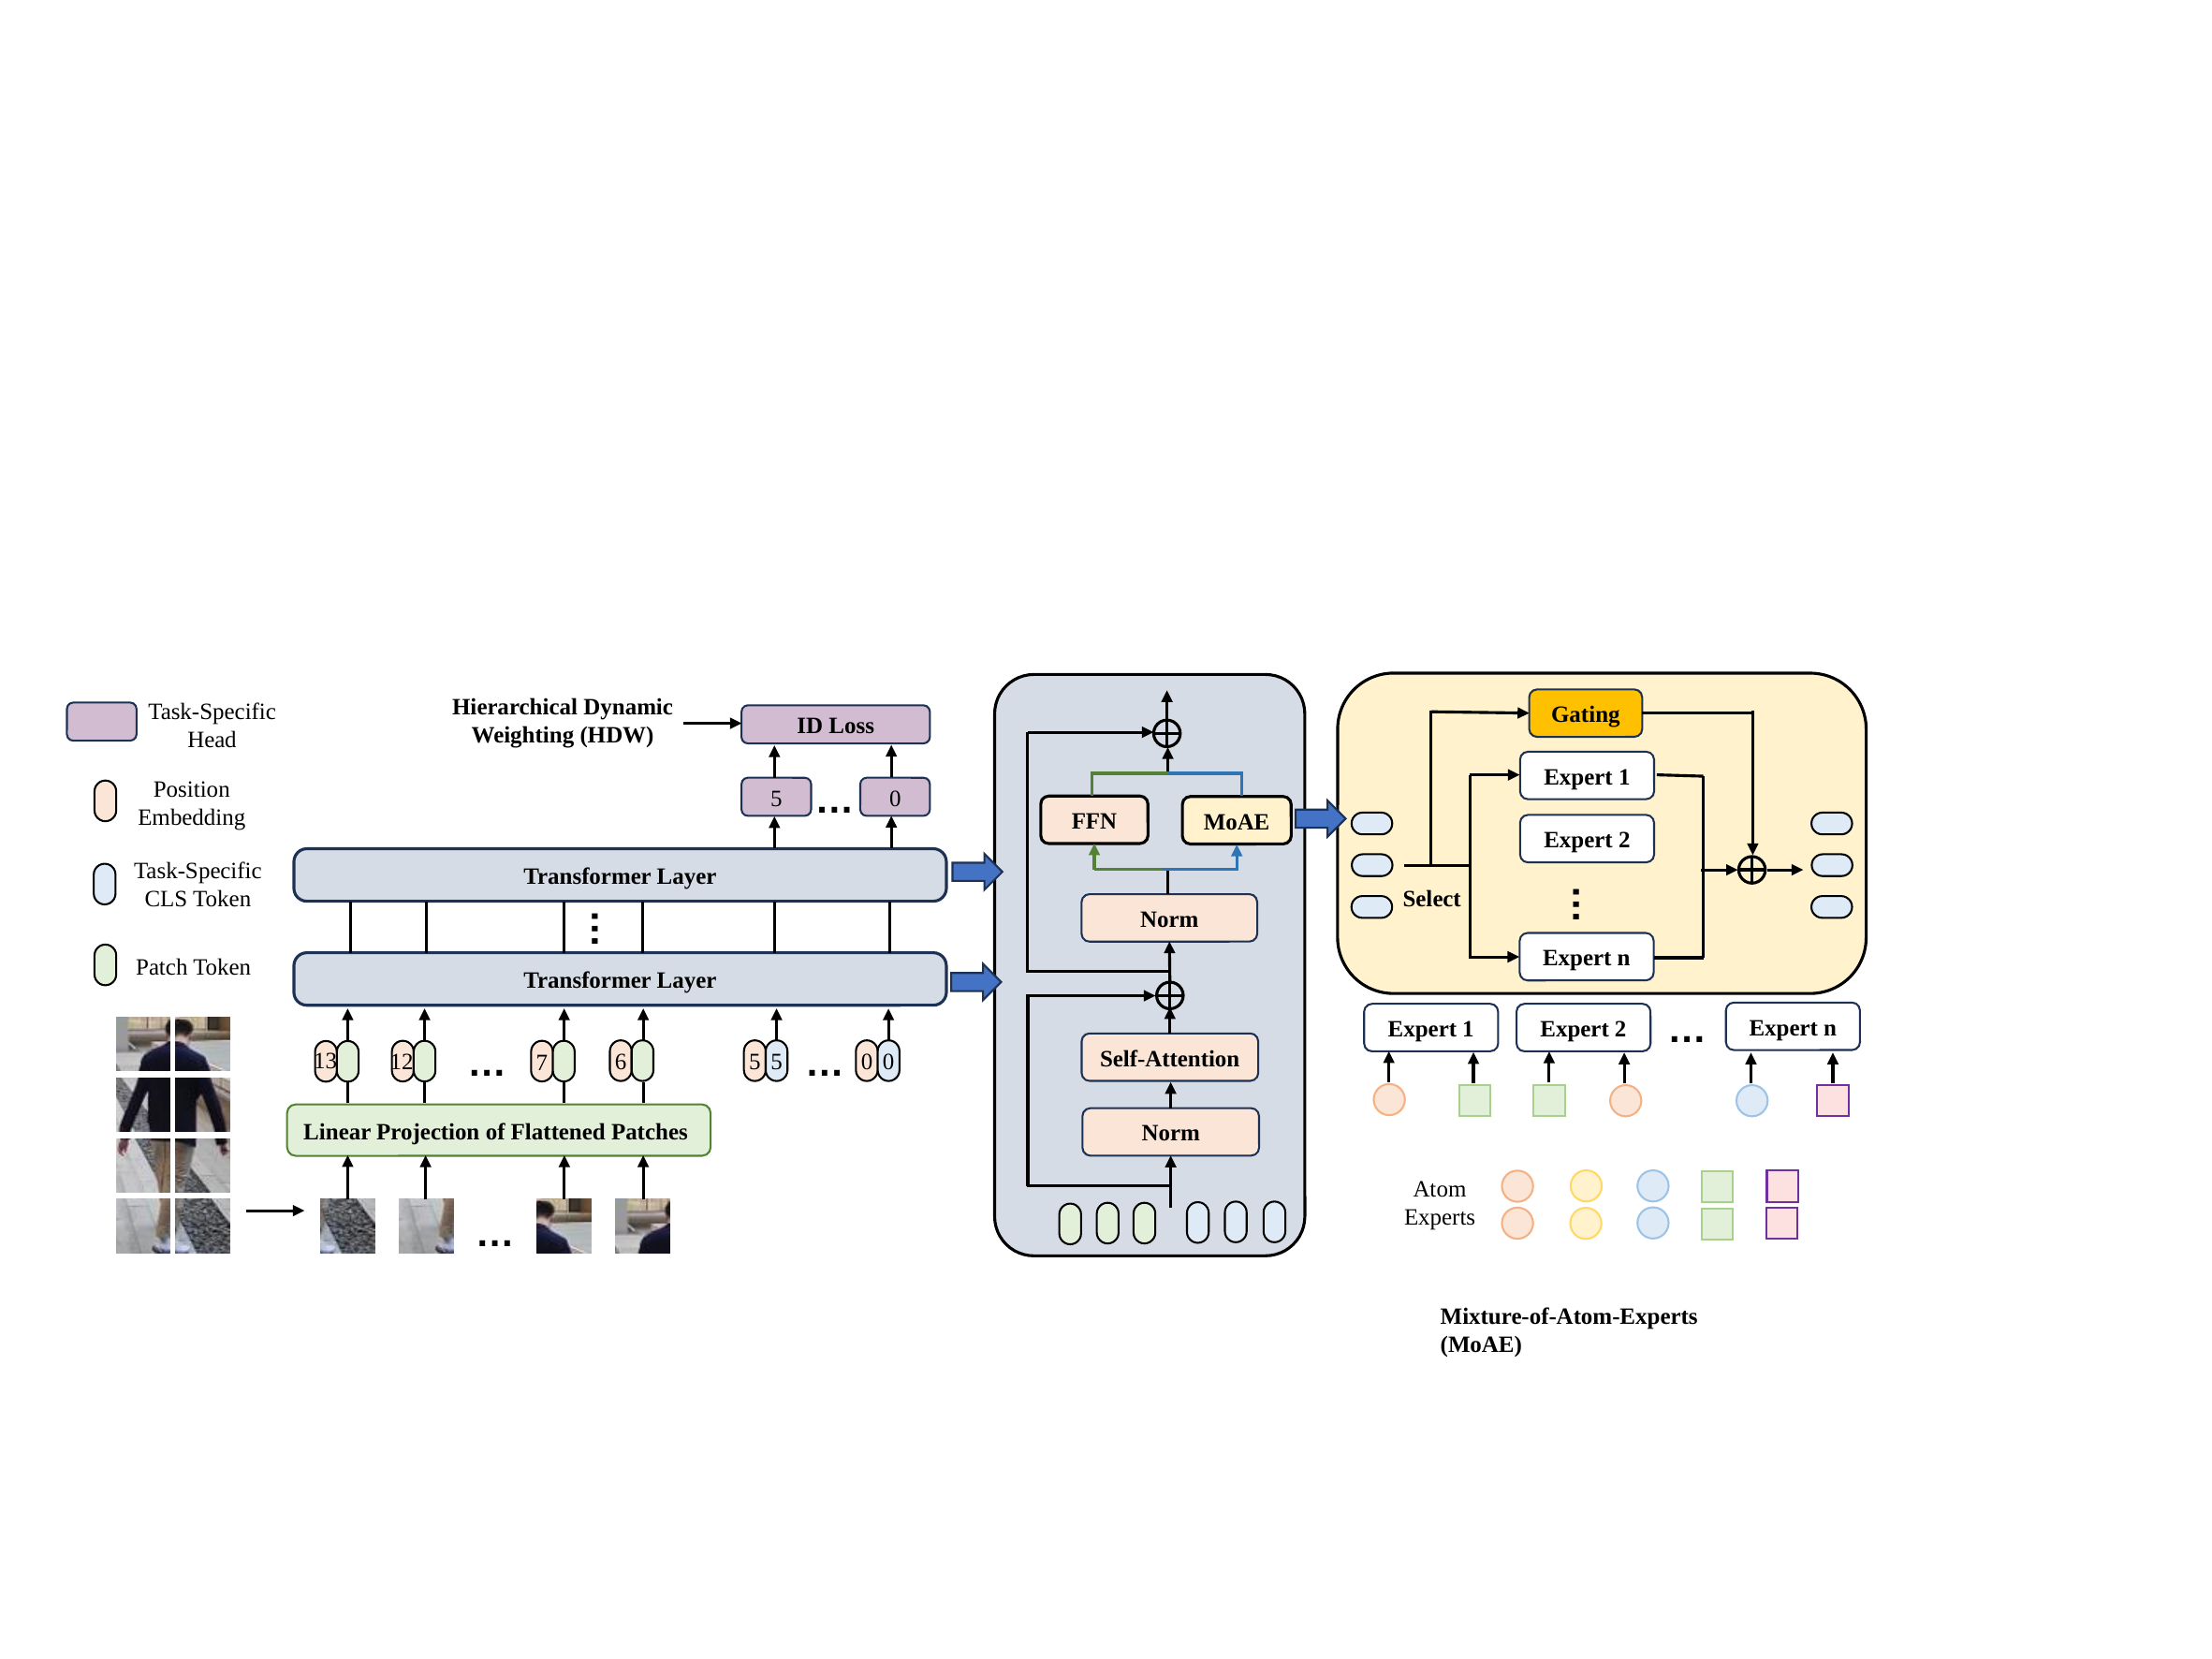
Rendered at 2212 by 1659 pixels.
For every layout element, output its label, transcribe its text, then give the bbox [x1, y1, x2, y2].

text_box … [754, 1030, 896, 1092]
text_box Expert 1 [1518, 750, 1656, 800]
text_box [93, 862, 112, 906]
text_box Self-Attention [1080, 1032, 1260, 1082]
text_box Patch Token [109, 944, 279, 987]
text_box [1372, 1082, 1406, 1117]
text_box Gating [1528, 688, 1644, 739]
text_box 6 [608, 1039, 632, 1082]
text_box [551, 1039, 576, 1083]
text_box Task-Specific Head [131, 689, 293, 759]
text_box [1702, 1170, 1734, 1240]
picture [116, 1138, 170, 1193]
text_box 13 [300, 1038, 354, 1081]
text_box … [416, 1030, 424, 1039]
text_box Position Embedding [118, 766, 266, 837]
text_box ID Loss [740, 704, 931, 745]
text_box [1810, 895, 1853, 919]
text_box [1737, 867, 1766, 885]
text_box … [424, 1200, 565, 1262]
text_box [1608, 1083, 1643, 1118]
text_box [1502, 1170, 1533, 1240]
text_box [1336, 671, 1868, 995]
text_box [1532, 1084, 1566, 1117]
text_box [1350, 895, 1394, 919]
text_box [1155, 981, 1185, 1010]
text_box … [416, 1082, 424, 1092]
text_box Select [1388, 876, 1486, 918]
text_box Expert 2 [1516, 1003, 1652, 1052]
text_box [1152, 719, 1181, 748]
text_box [66, 701, 131, 742]
text_box 5 [764, 1039, 789, 1082]
text_box Expert n [1518, 932, 1655, 982]
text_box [1766, 1170, 1798, 1240]
text_box [1132, 1201, 1157, 1245]
text_box Task-Specific CLS Token [112, 848, 284, 919]
text_box … [425, 1030, 558, 1092]
picture [175, 1198, 230, 1254]
text_box [1095, 1201, 1120, 1245]
text_box [1816, 1084, 1850, 1117]
text_box 0 [872, 776, 931, 817]
text_box [993, 673, 1306, 1257]
text_box [93, 779, 118, 823]
picture [175, 1138, 230, 1193]
picture [536, 1198, 592, 1254]
picture [615, 1198, 670, 1254]
text_box [951, 851, 1004, 892]
text_box Mixture-of-Atom-Experts (MoAE) [1426, 1293, 1794, 1364]
text_box [1810, 811, 1853, 836]
text_box 12 [375, 1039, 431, 1082]
text_box 5 [742, 1039, 766, 1082]
text_box Norm [1080, 893, 1259, 943]
text_box … [1653, 996, 1721, 1057]
text_box 0 [876, 1039, 901, 1082]
text_box [1185, 1200, 1210, 1244]
text_box 5 [740, 776, 796, 817]
text_box [630, 1039, 655, 1082]
text_box Expert 1 [1363, 1003, 1500, 1052]
text_box [1262, 1200, 1287, 1243]
text_box [1458, 1084, 1491, 1117]
text_box FFN [1039, 795, 1150, 845]
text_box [1570, 1169, 1603, 1240]
text_box … [577, 858, 638, 1000]
text_box [1223, 1200, 1248, 1243]
picture [175, 1017, 230, 1072]
text_box Atom Experts [1384, 1166, 1495, 1237]
text_box [1810, 853, 1853, 877]
picture [116, 1017, 170, 1072]
text_box [950, 962, 1003, 1003]
text_box Transformer Layer [292, 951, 948, 1006]
text_box [1351, 853, 1394, 877]
text_box MoAE [1181, 795, 1293, 845]
text_box Hierarchical Dynamic Weighting (HDW) [415, 684, 710, 756]
text_box … [1558, 871, 1619, 931]
picture [320, 1198, 375, 1254]
text_box [1058, 1202, 1082, 1246]
text_box Transformer Layer [292, 847, 948, 903]
text_box Expert 2 [1518, 814, 1656, 864]
text_box Linear Projection of Flattened Patches [286, 1103, 712, 1157]
text_box [1295, 798, 1347, 840]
picture [175, 1078, 230, 1132]
picture [116, 1078, 170, 1132]
text_box [93, 943, 109, 987]
picture [399, 1198, 454, 1254]
text_box Norm [1081, 1107, 1261, 1157]
text_box … [796, 766, 872, 828]
text_box 7 [530, 1039, 552, 1083]
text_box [1637, 1169, 1669, 1239]
text_box [348, 1041, 360, 1083]
text_box [1350, 811, 1394, 836]
text_box 0 [855, 1039, 878, 1082]
text_box Expert n [1724, 1001, 1862, 1051]
text_box [1735, 1083, 1769, 1118]
picture [116, 1198, 170, 1254]
text_box [1737, 855, 1766, 866]
